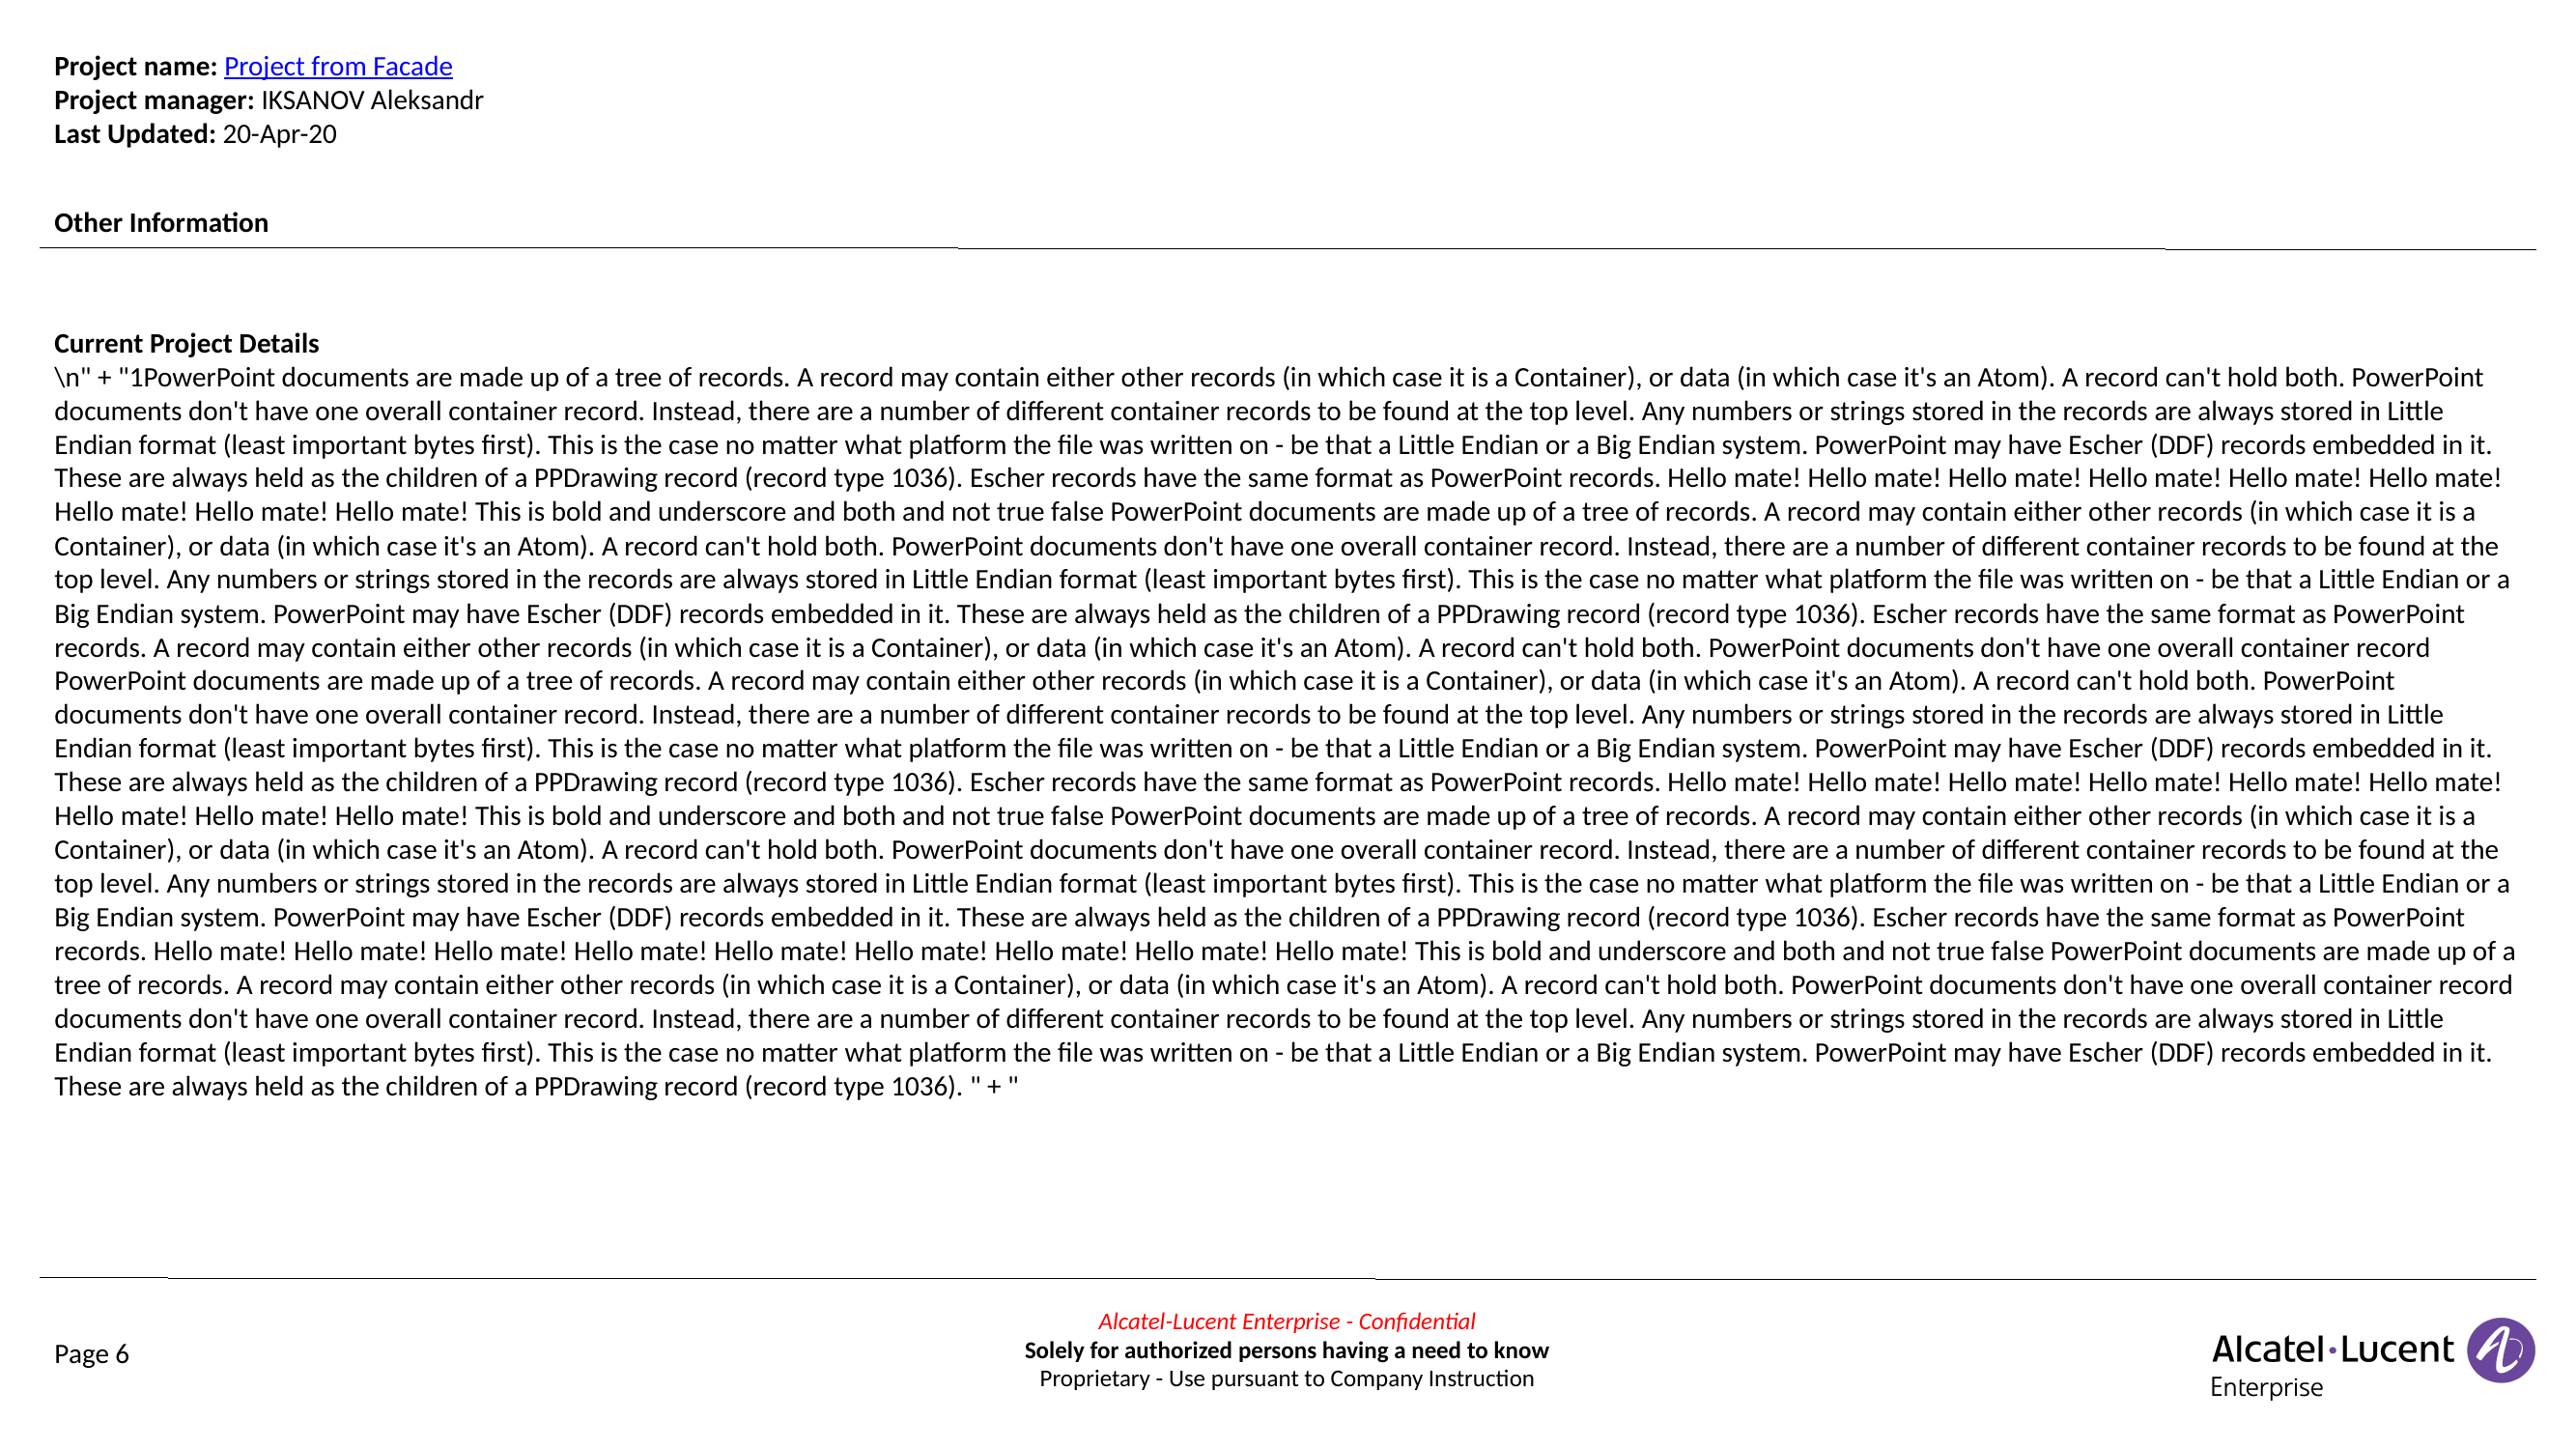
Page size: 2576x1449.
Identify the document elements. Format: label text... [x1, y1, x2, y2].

text_box Current Project Details \n" + "1PowerPoint documents are made up of a tree of records. A record may contain either other records (in which case it is a Container), or data (in which case it's an Atom). A record can't hold both. PowerPoint documents don't have one overall container record. Instead, there are a number of different container records to be found at the top level. Any numbers or strings stored in the records are always stored in Little Endian format (least important bytes first). This is the case no matter what platform the file was written on - be that a Little Endian or a Big Endian system. PowerPoint may have Escher (DDF) records embedded in it. These are always held as the children of a PPDrawing record (record type 1036). Escher records have the same format as PowerPoint records. Hello mate! Hello mate! Hello mate! Hello mate! Hello mate! Hello mate! Hello mate! Hello mate! Hello mate! This is bold and underscore and both and not true false PowerPoint documents are made up of a tree of records. A record may contain either other records (in which case it is a Container), or data (in which case it's an Atom). A record can't hold both. PowerPoint documents don't have one overall container record. Instead, there are a number of different container records to be found at the top level. Any numbers or strings stored in the records are always stored in Little Endian format (least important bytes first). This is the case no matter what platform the file was written on - be that a Little Endian or a Big Endian system. PowerPoint may have Escher (DDF) records embedded in it. These are always held as the children of a PPDrawing record (record type 1036). Escher records have the same format as PowerPoint records. A record may contain either other records (in which case it is a Container), or data (in which case it's an Atom). A record can't hold both. PowerPoint documents don't have one overall container record PowerPoint documents are made up of a tree of records. A record may contain either other records (in which case it is a Container), or data (in which case it's an Atom). A record can't hold both. PowerPoint documents don't have one overall container record. Instead, there are a number of different container records to be found at the top level. Any numbers or strings stored in the records are always stored in Little Endian format (least important bytes first). This is the case no matter what platform the file was written on - be that a Little Endian or a Big Endian system. PowerPoint may have Escher (DDF) records embedded in it. These are always held as the children of a PPDrawing record (record type 1036). Escher records have the same format as PowerPoint records. Hello mate! Hello mate! Hello mate! Hello mate! Hello mate! Hello mate! Hello mate! Hello mate! Hello mate! This is bold and underscore and both and not true false PowerPoint documents are made up of a tree of records. A record may contain either other records (in which case it is a Container), or data (in which case it's an Atom). A record can't hold both. PowerPoint documents don't have one overall container record. Instead, there are a number of different container records to be found at the top level. Any numbers or strings stored in the records are always stored in Little Endian format (least important bytes first). This is the case no matter what platform the file was written on - be that a Little Endian or a Big Endian system. PowerPoint may have Escher (DDF) records embedded in it. These are always held as the children of a PPDrawing record (record type 1036). Escher records have the same format as PowerPoint records. Hello mate! Hello mate! Hello mate! Hello mate! Hello mate! Hello mate! Hello mate! Hello mate! Hello mate! This is bold and underscore and both and not true false PowerPoint documents are made up of a tree of records. A record may contain either other records (in which case it is a Container), or data (in which case it's an Atom). A record can't hold both. PowerPoint documents don't have one overall container record documents don't have one overall container record. Instead, there are a number of different container records to be found at the top level. Any numbers or strings stored in the records are always stored in Little Endian format (least important bytes first). This is the case no matter what platform the file was written on - be that a Little Endian or a Big Endian system. PowerPoint may have Escher (DDF) records embedded in it. These are always held as the children of a PPDrawing record (record type 1036). " + " [40, 247, 2535, 1258]
text_box Project name: Project from Facade Project manager: IKSANOV Aleksandr Last Updated: 20-Apr-20 [40, 40, 1047, 161]
text_box Other Information [40, 197, 2535, 232]
text_box Alcatel-Lucent Enterprise - Confidential Solely for authorized persons having a need to know Proprietary - Use pursuant to Company Instruction [935, 1297, 1640, 1399]
picture [2209, 1318, 2536, 1402]
text_box Page 6 [40, 1327, 202, 1363]
